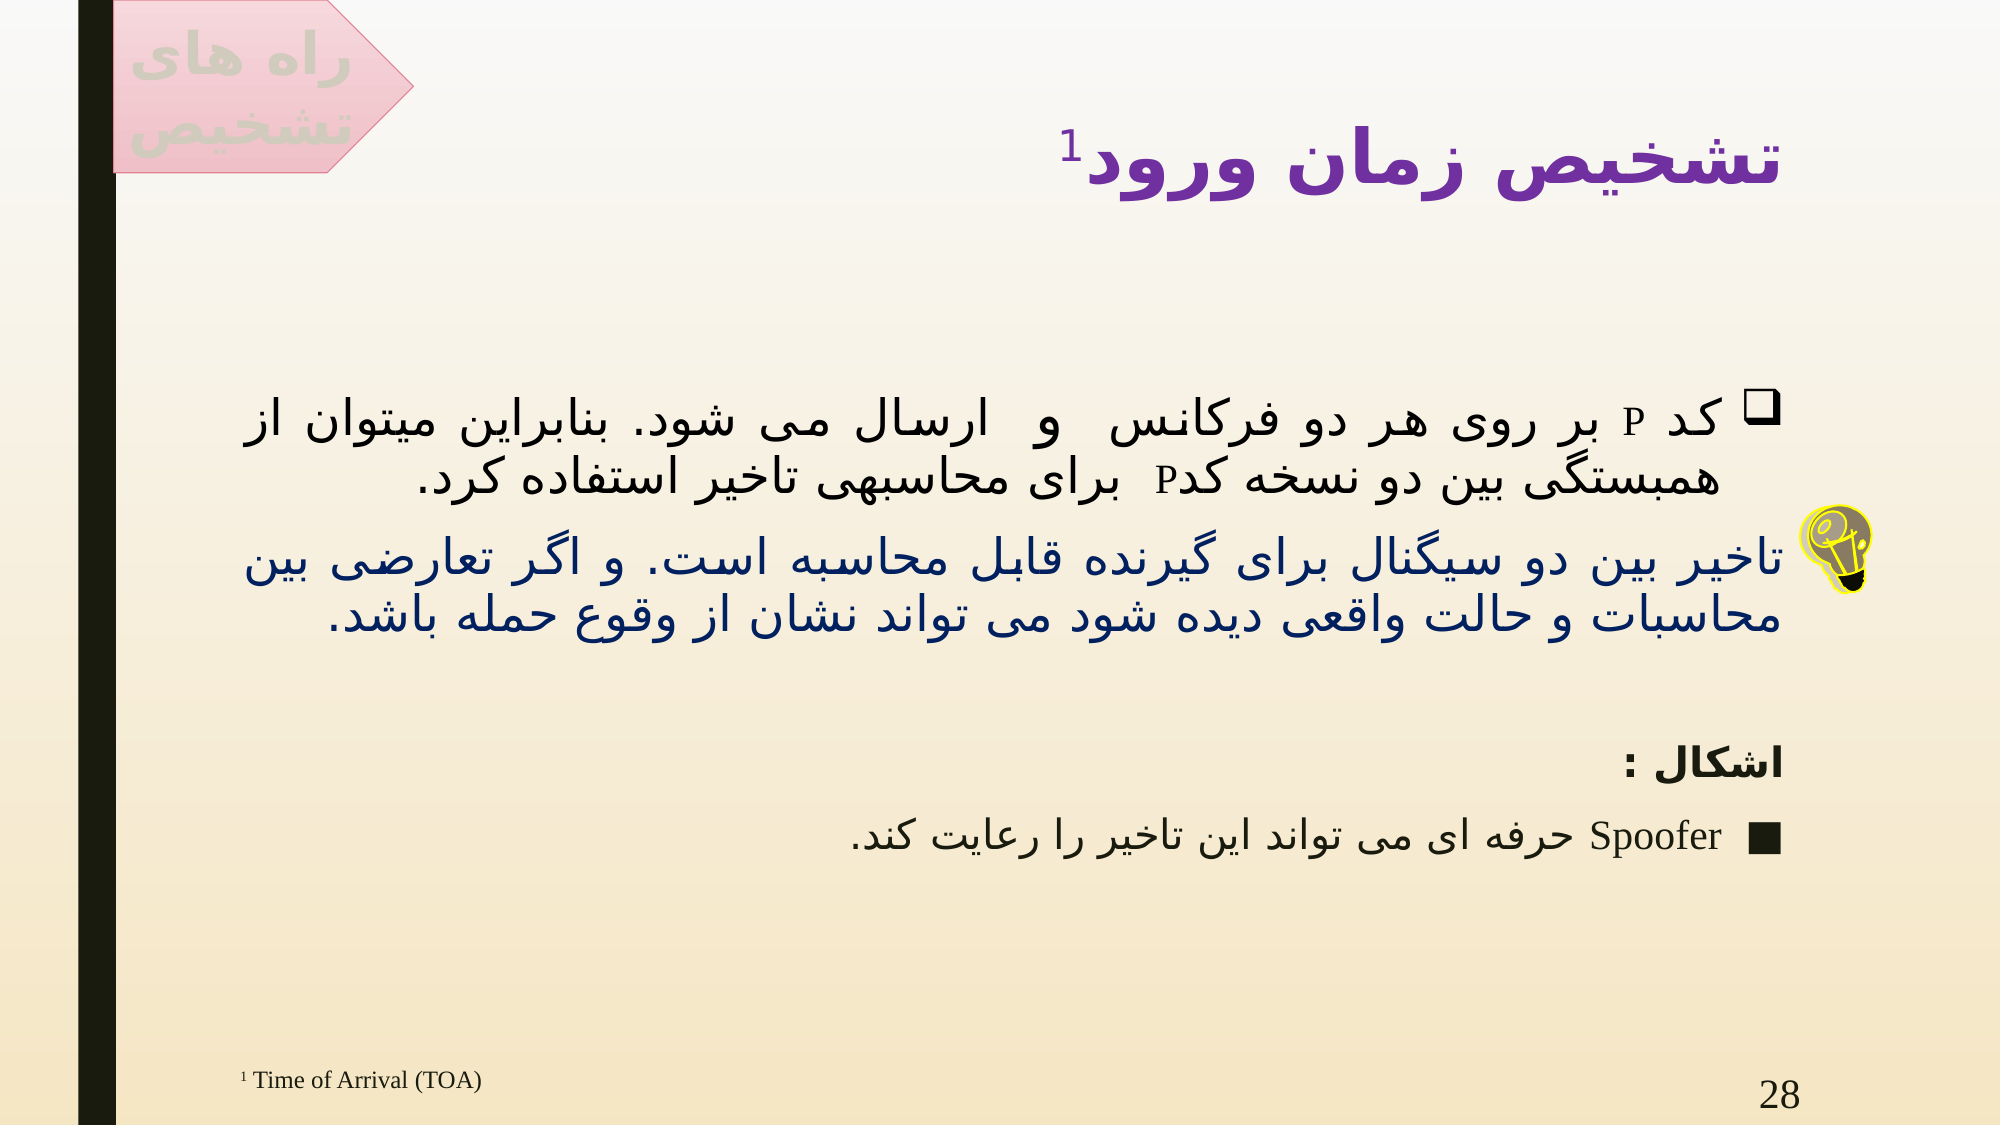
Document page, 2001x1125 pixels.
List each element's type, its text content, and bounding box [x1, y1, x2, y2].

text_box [1799, 505, 1872, 594]
title تشخیص زمان ورود1 [225, 112, 1800, 357]
text_box راه های تشخیص [113, 0, 414, 174]
slide_number 28 [1553, 1058, 1816, 1125]
footer 1 Time of Arrival (TOA) [225, 1060, 1256, 1125]
